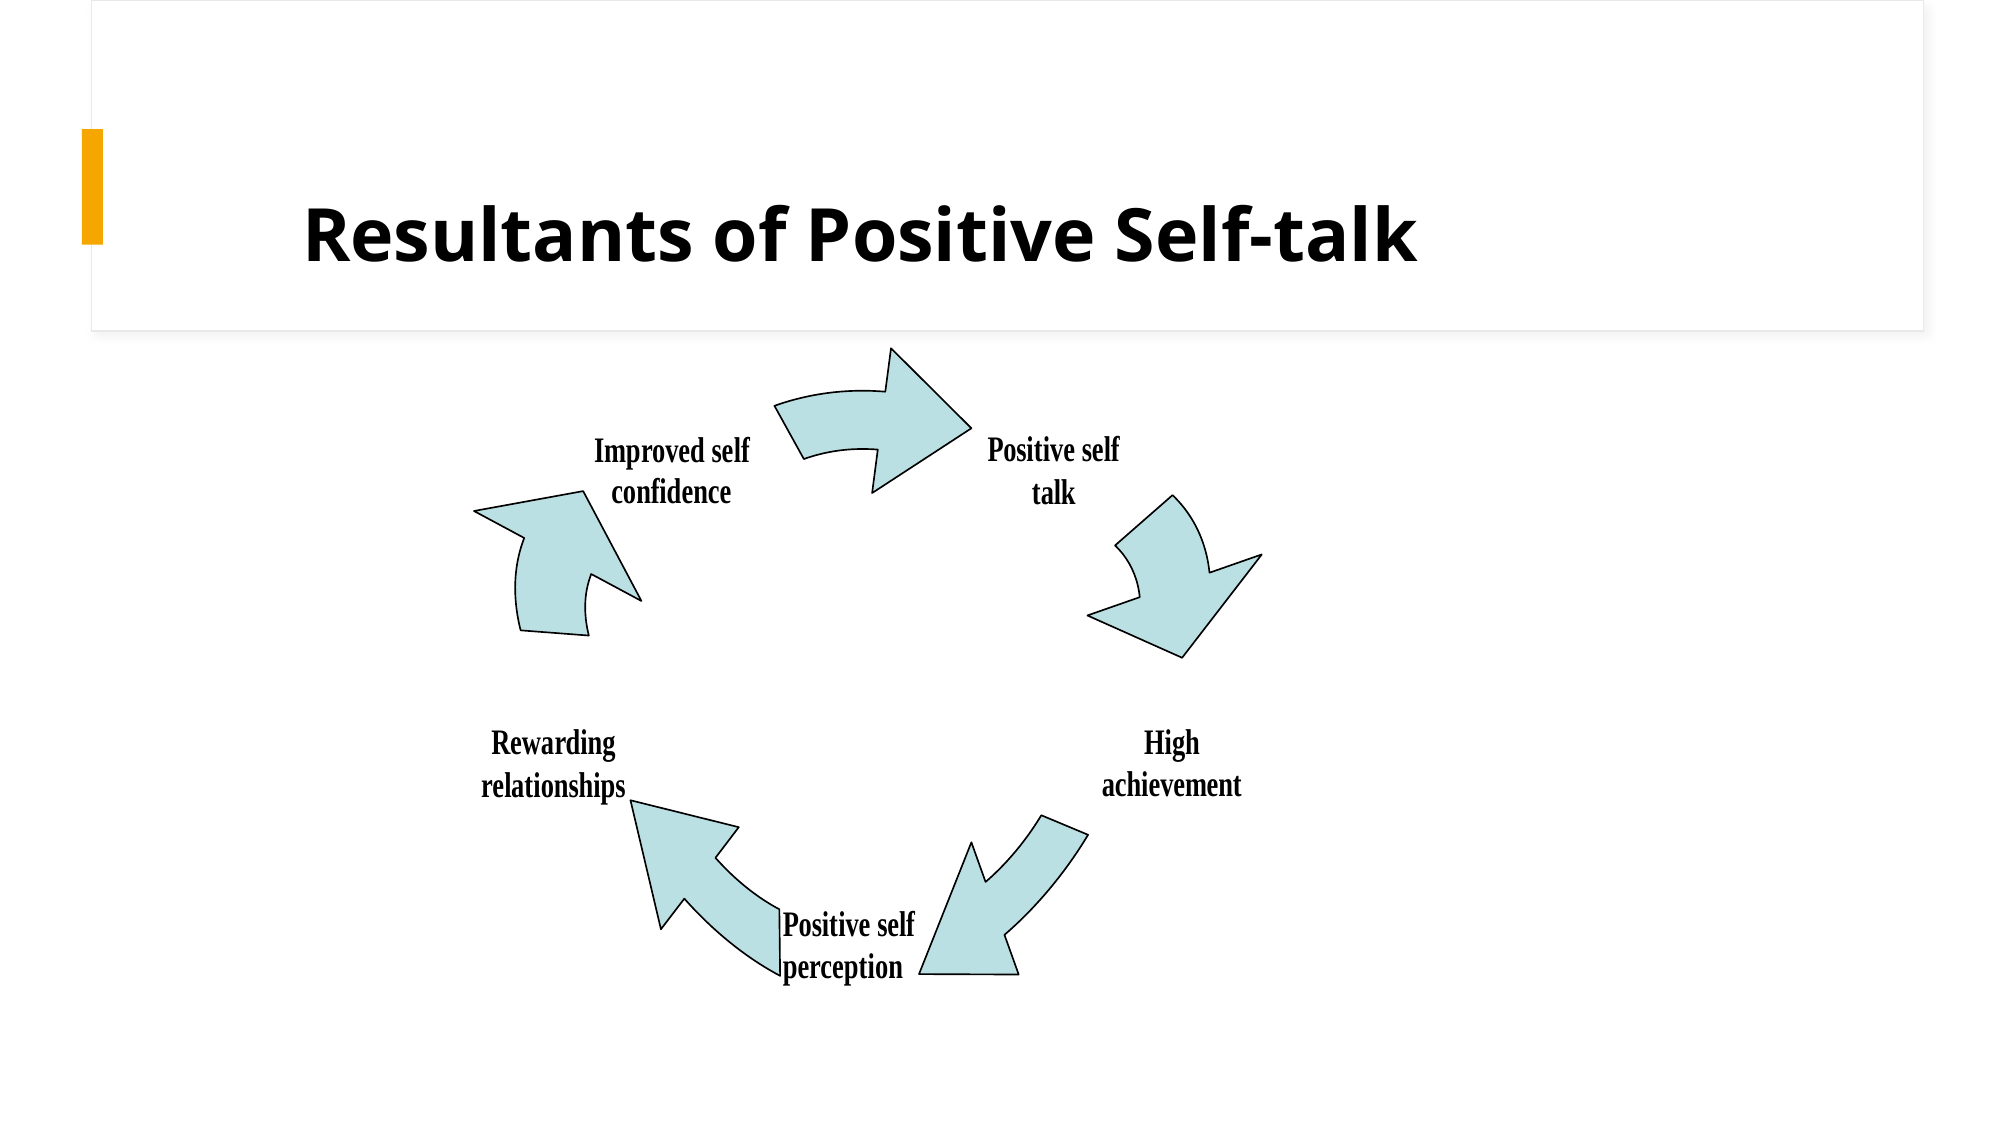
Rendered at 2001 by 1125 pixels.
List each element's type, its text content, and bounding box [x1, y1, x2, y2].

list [437, 339, 1388, 1025]
text_box Resultants of Positive Self-talk [249, 149, 1491, 315]
